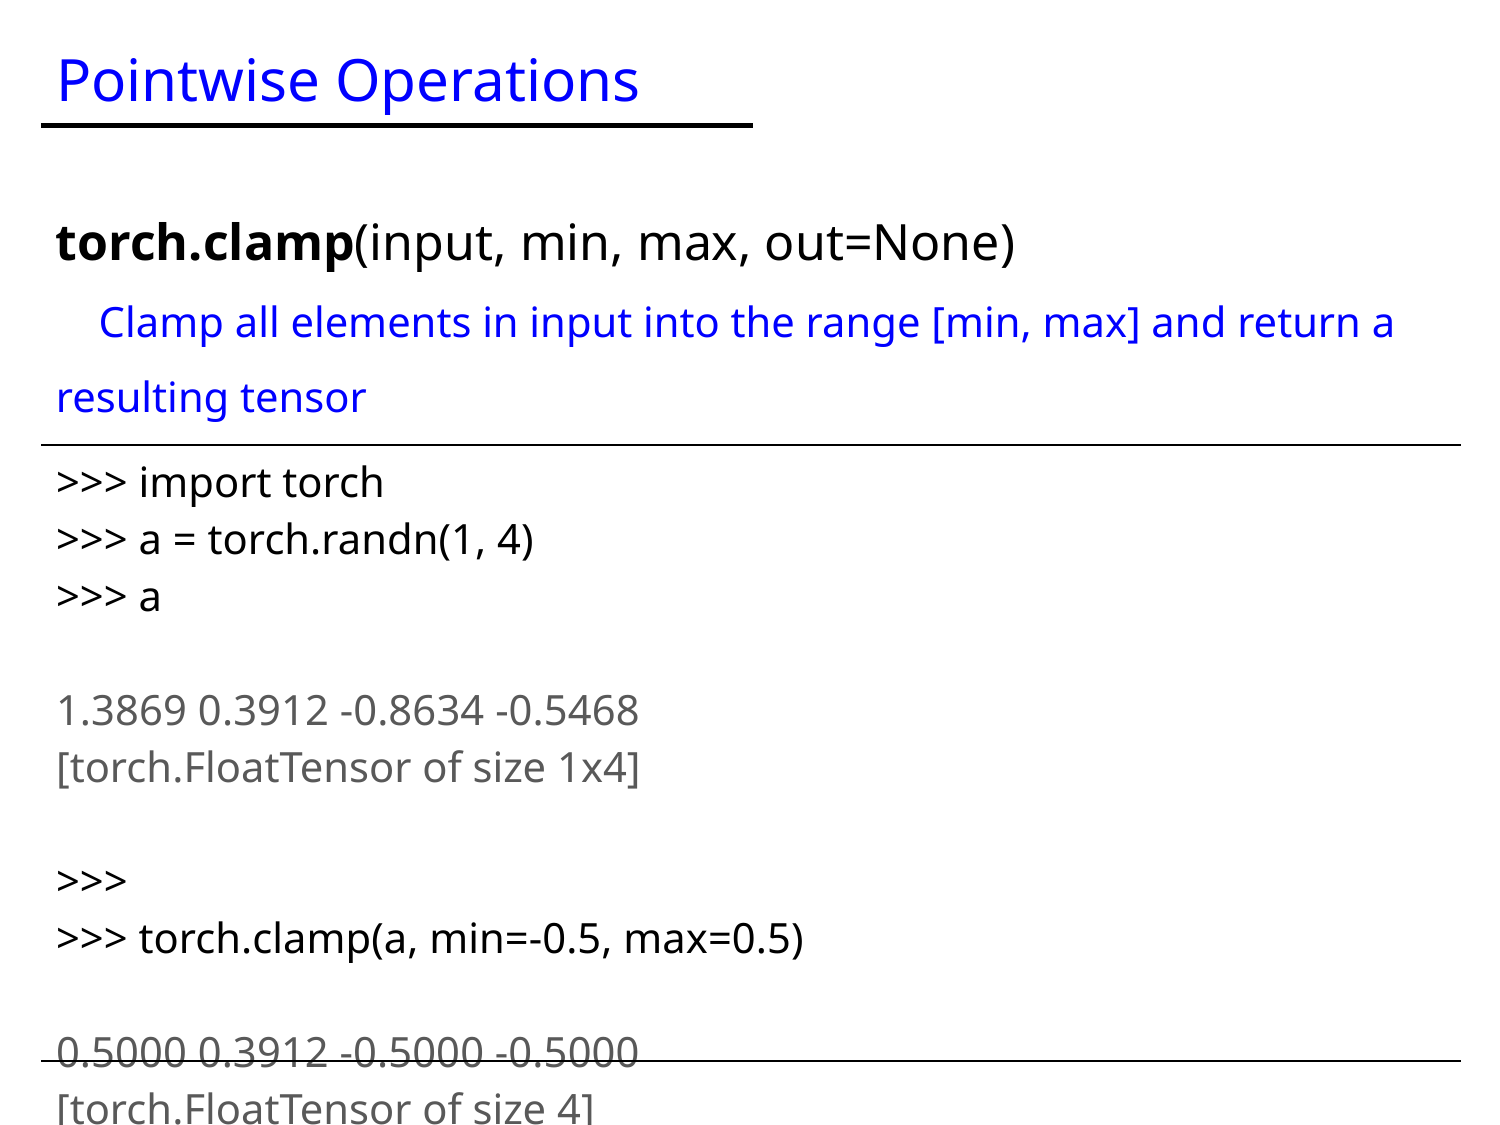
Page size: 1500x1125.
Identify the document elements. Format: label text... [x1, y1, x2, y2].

list Pointwise Operations [41, 41, 757, 124]
table_header >>> import torch >>> a = torch.randn(1, 4) >>> a 1.3869 0.3912 -0.8634 -0.5468 [torch.FloatTensor of size 1x4] >>> >>> torch.clamp(a, min=-0.5, max=0.5) 0.5000 0.3912 -0.5000 -0.5000 [torch.FloatTensor of size 4] [41, 446, 1461, 1060]
text_box torch.clamp(input, min, max, out=None) Clamp all elements in input into the range [min, max] and return a resulting tensor [40, 173, 1461, 429]
